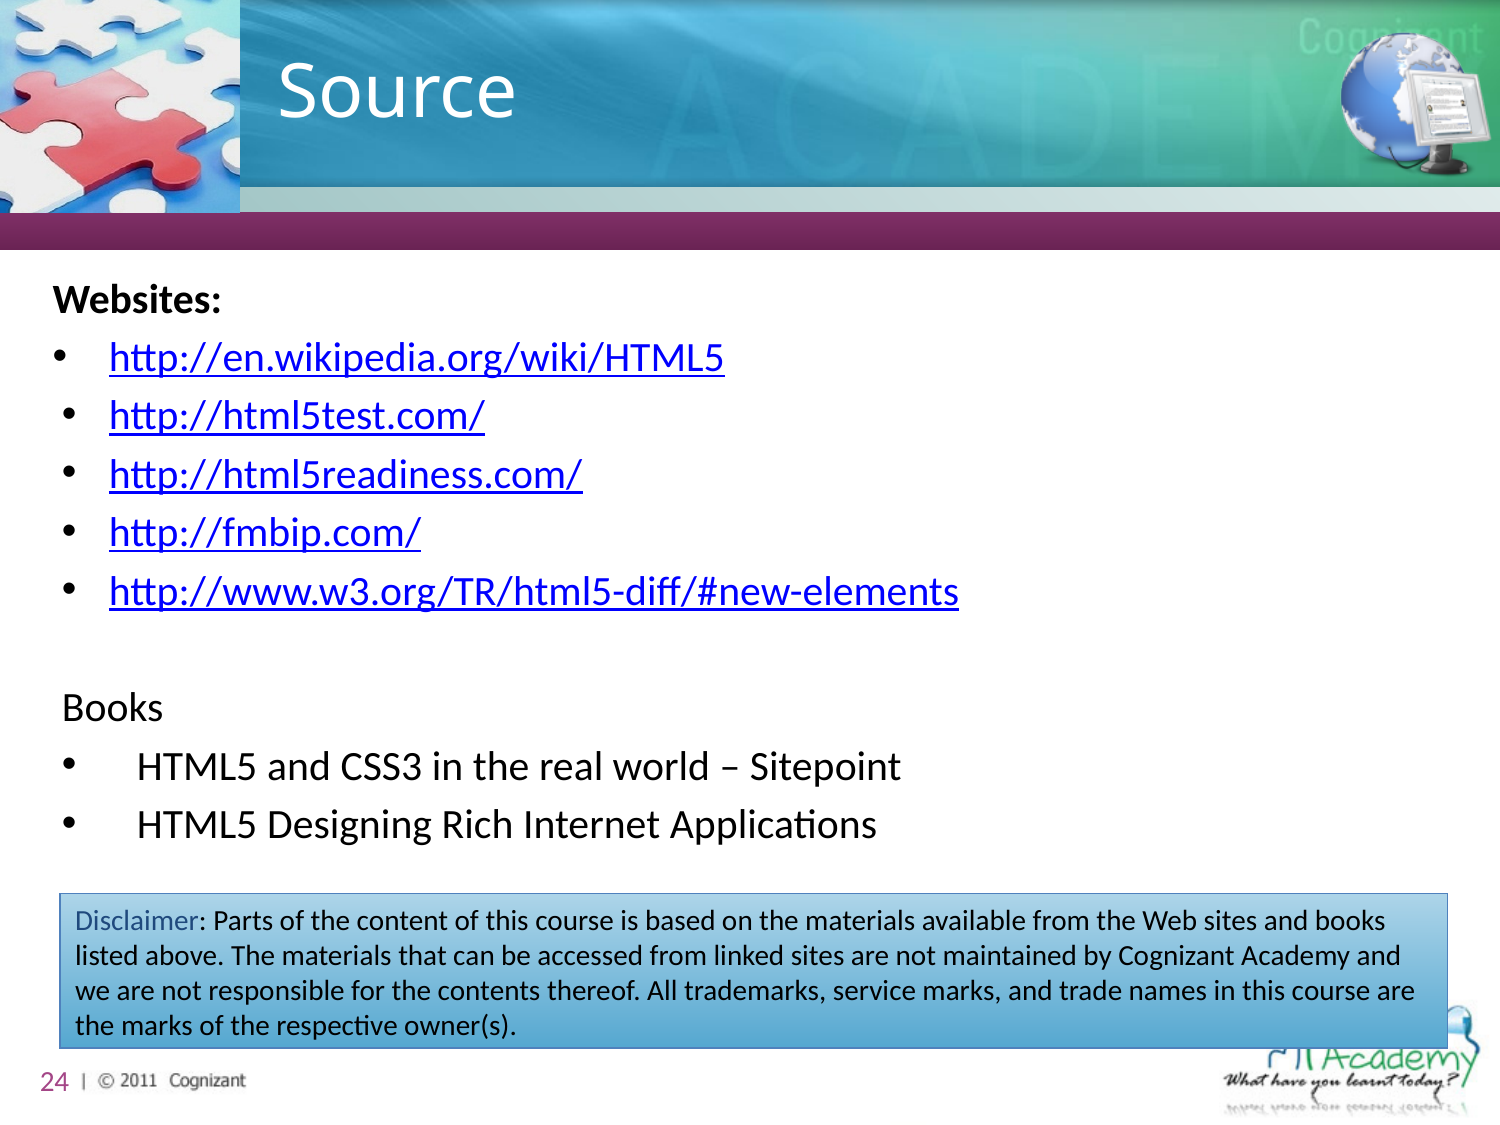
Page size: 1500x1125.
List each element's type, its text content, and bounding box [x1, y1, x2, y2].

slide_number 24 [24, 1054, 100, 1100]
picture [0, 0, 1500, 213]
list Websites: http://en.wikipedia.org/wiki/HTML5 http://html5test.com/ http://html5readiness.com/ http://fmbip.com/ http://www.w3.org/TR/html5-diff/#new-elements Books HTML5 and CSS3 in the real world – Sitepoint HTML5 Designing Rich Internet Applications [37, 263, 1463, 1076]
picture [0, 250, 1500, 1125]
text_box Disclaimer: Parts of the content of this course is based on the materials available from the Web sites and books listed above. The materials that can be accessed from linked sites are not maintained by Cognizant Academy and we are not responsible for the contents thereof. All trademarks, service marks, and trade names in this course are the marks of the respective owner(s). [60, 893, 1448, 1049]
title Source [262, 0, 1500, 175]
